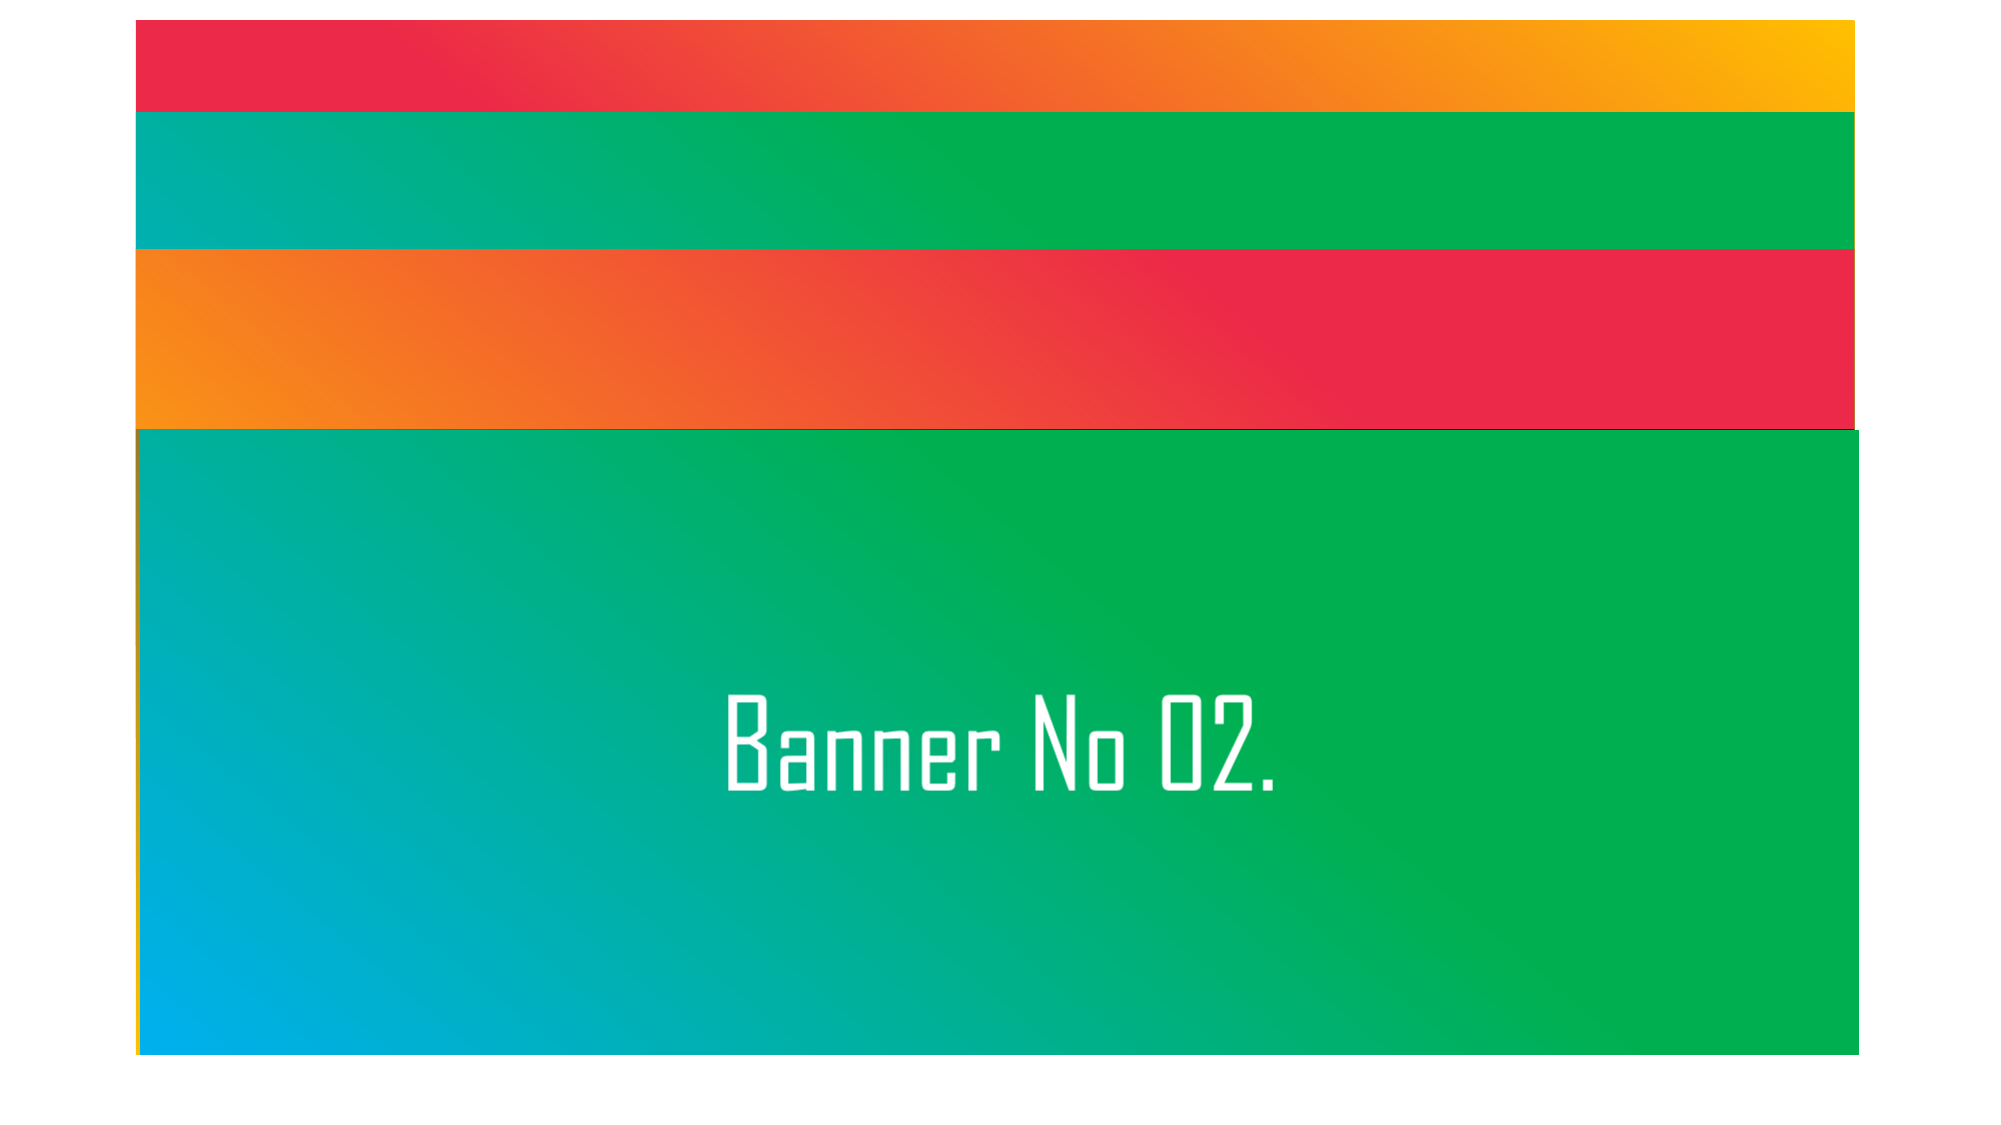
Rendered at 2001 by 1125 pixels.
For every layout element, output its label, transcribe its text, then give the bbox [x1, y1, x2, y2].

picture [140, 430, 1859, 1055]
text_box Banner No 03. [135, 248, 1855, 429]
text_box Banner No 01. [135, 20, 1855, 111]
text_box Banner No 04. [135, 429, 1855, 1056]
text_box Banner No 02. [135, 111, 1855, 248]
